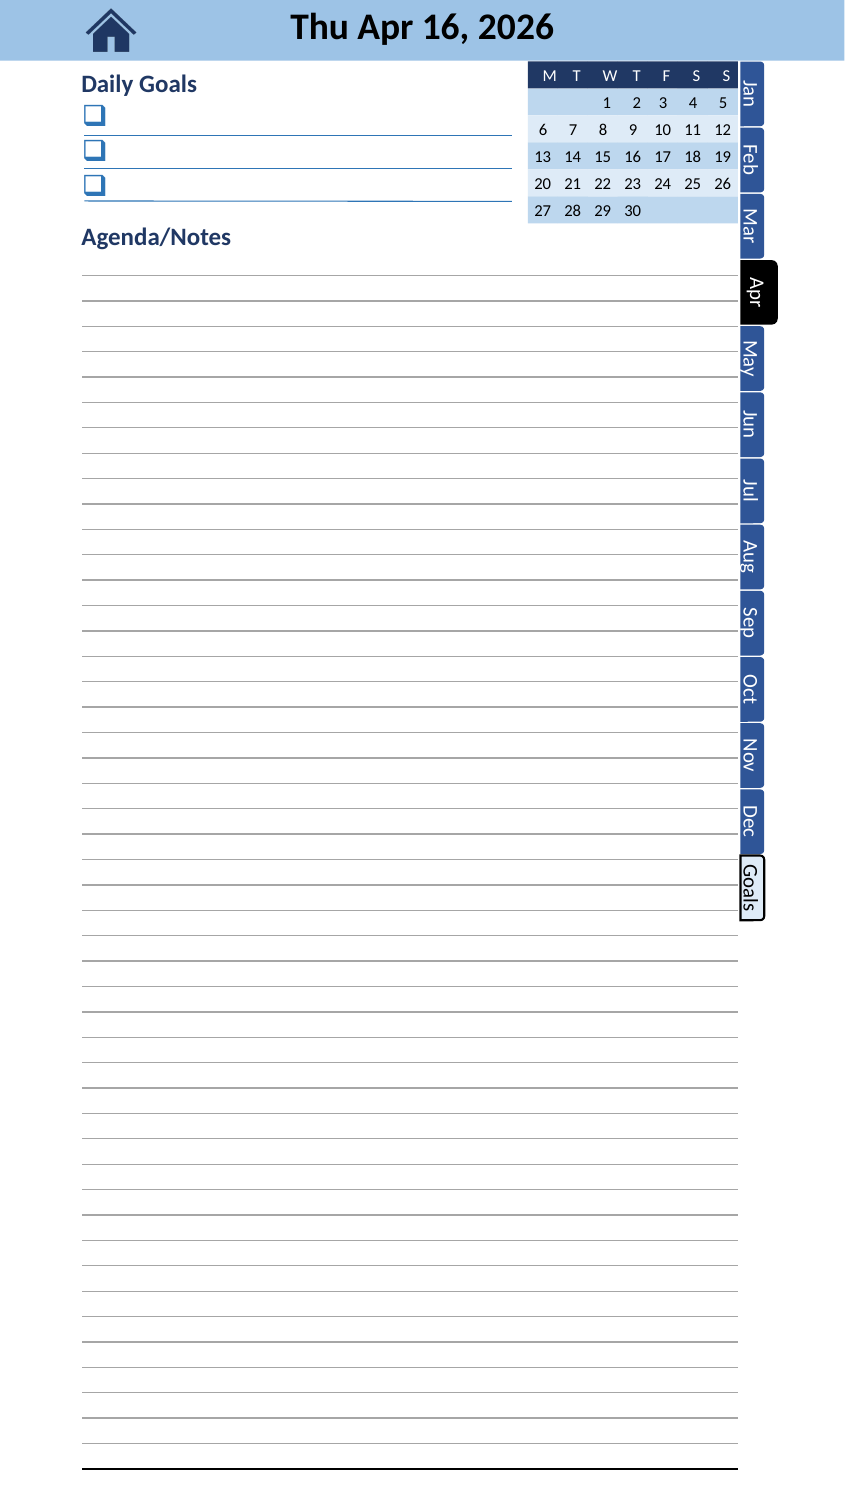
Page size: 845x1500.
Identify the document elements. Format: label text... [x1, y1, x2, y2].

list Thu Apr 16, 2026 [190, 0, 655, 61]
picture [82, 1, 140, 59]
